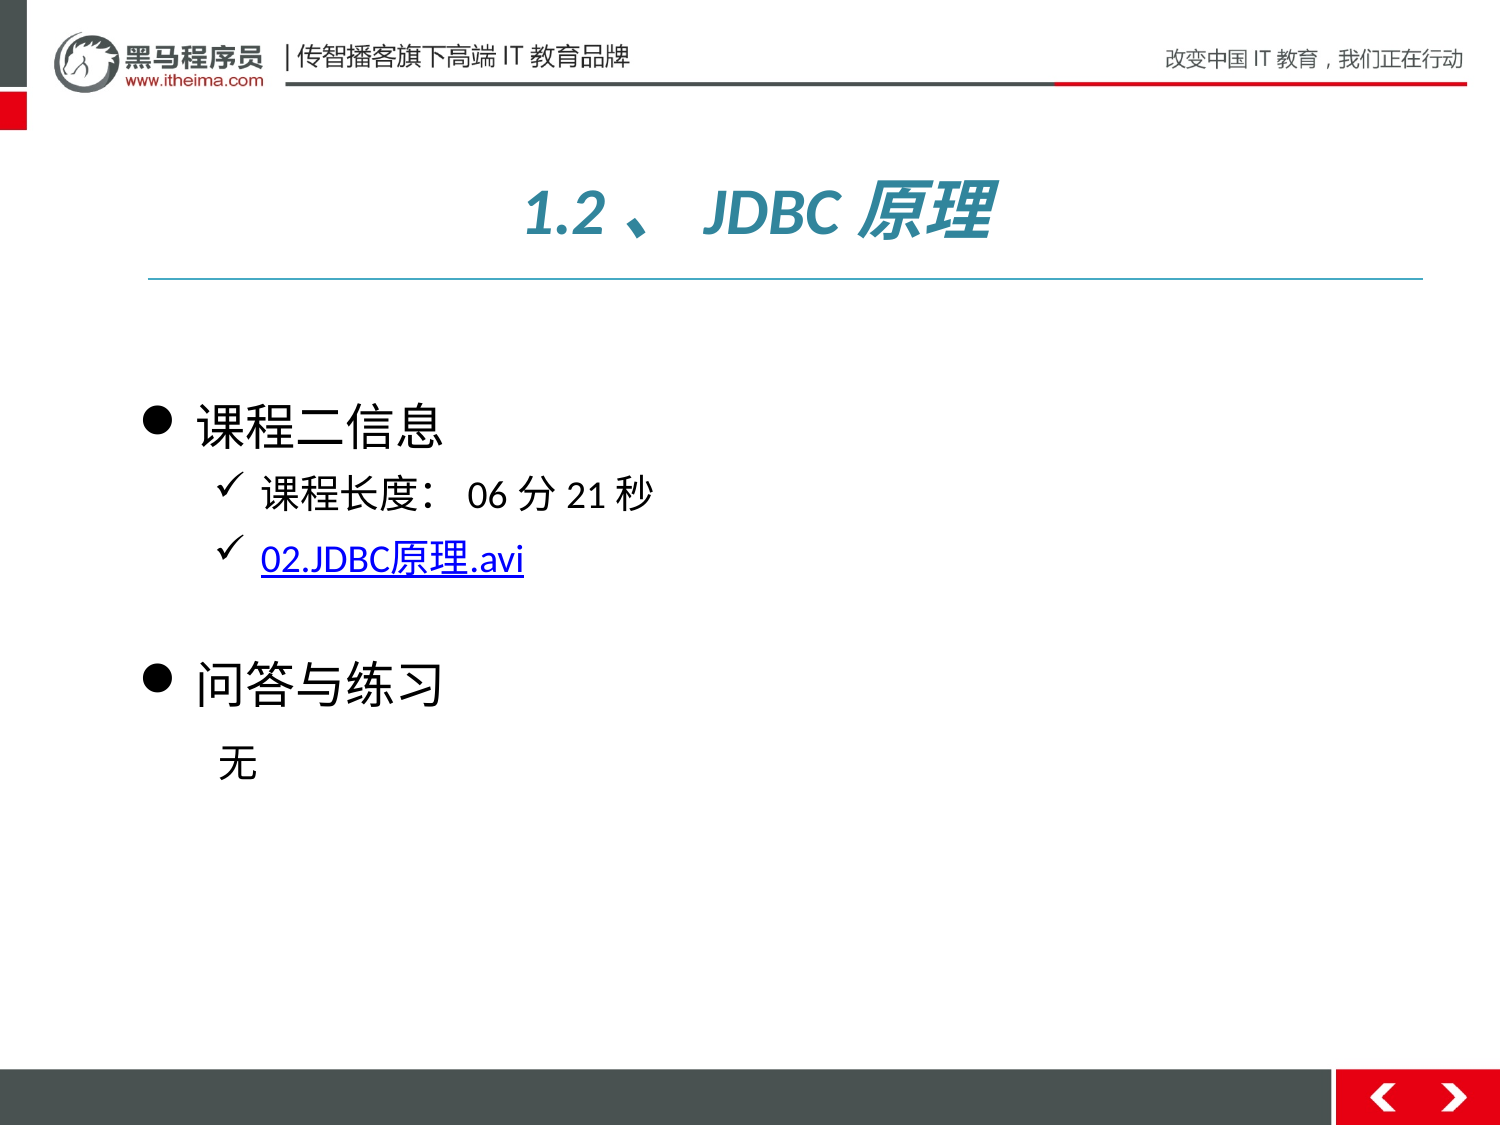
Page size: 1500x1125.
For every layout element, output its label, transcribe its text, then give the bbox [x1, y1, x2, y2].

text_box 课程二信息 课程长度：06分21秒 02.JDBC原理.avi 问答与练习 无 [123, 315, 1387, 1024]
picture [0, 0, 1500, 1125]
title 1.2、JDBC原理 [123, 160, 1387, 315]
